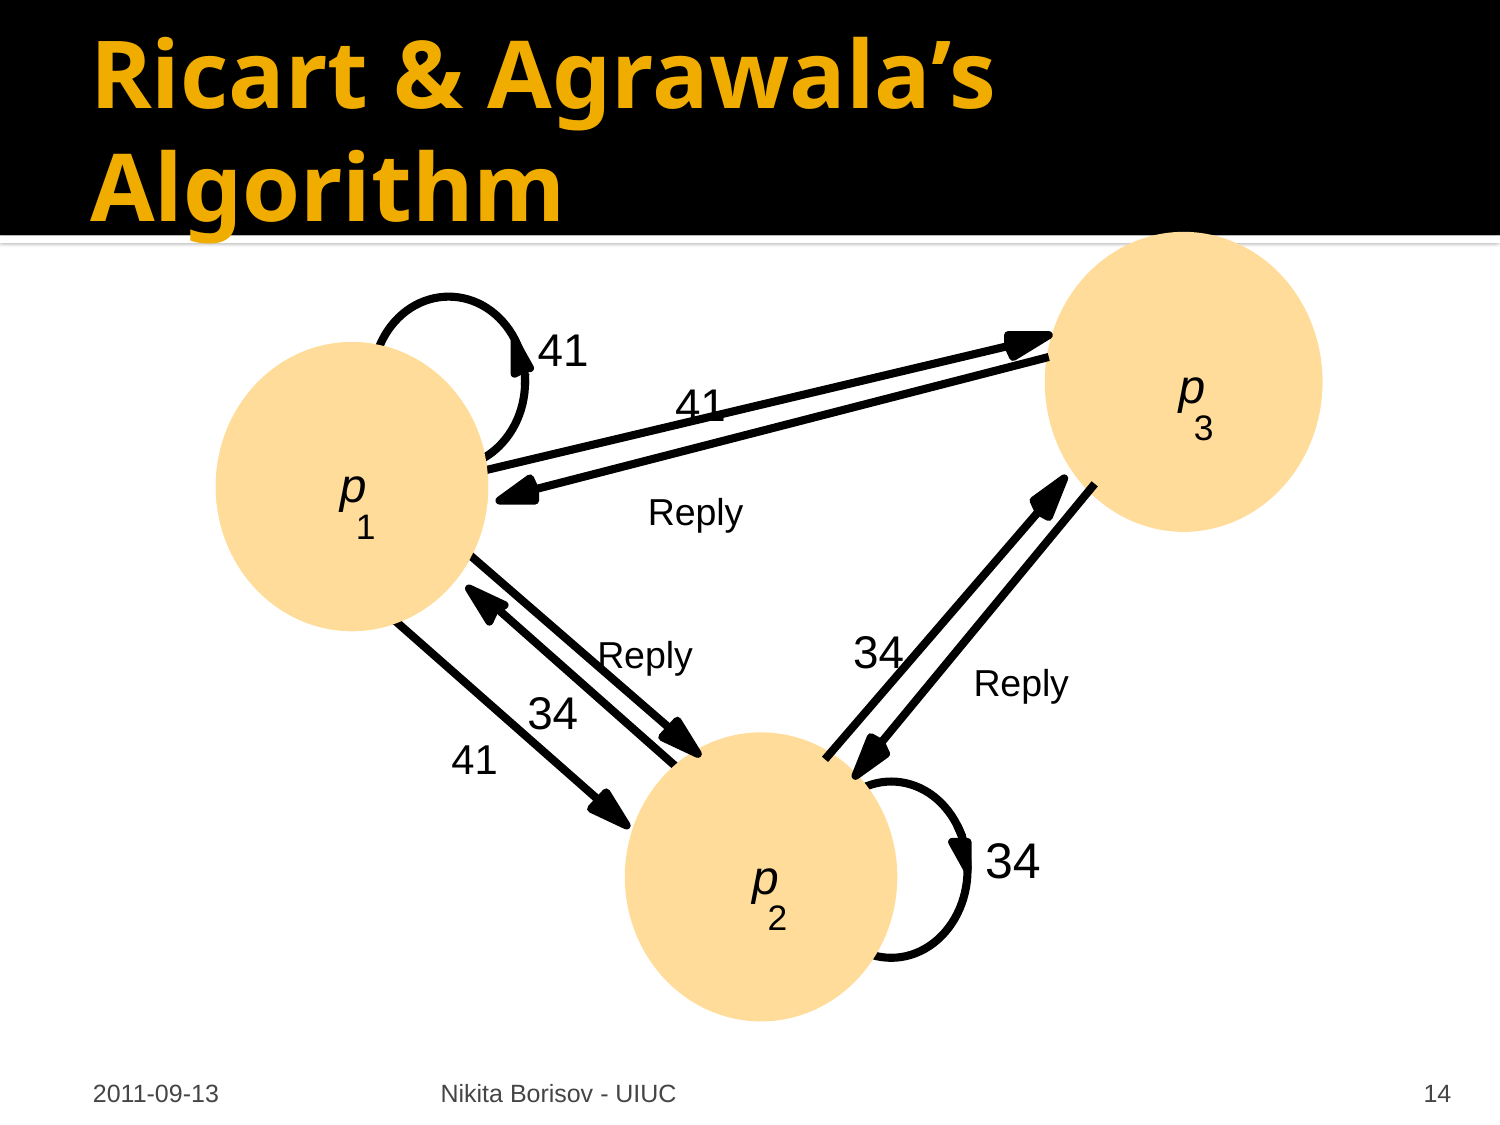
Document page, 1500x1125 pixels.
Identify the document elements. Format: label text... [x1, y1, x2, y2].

title Ricart & Agrawala’s Algorithm [75, 24, 1425, 231]
footer Nikita Borisov - UIUC [433, 1062, 1337, 1108]
slide_number 14 [1345, 1062, 1467, 1108]
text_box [219, 235, 1319, 1018]
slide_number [75, 1062, 425, 1108]
